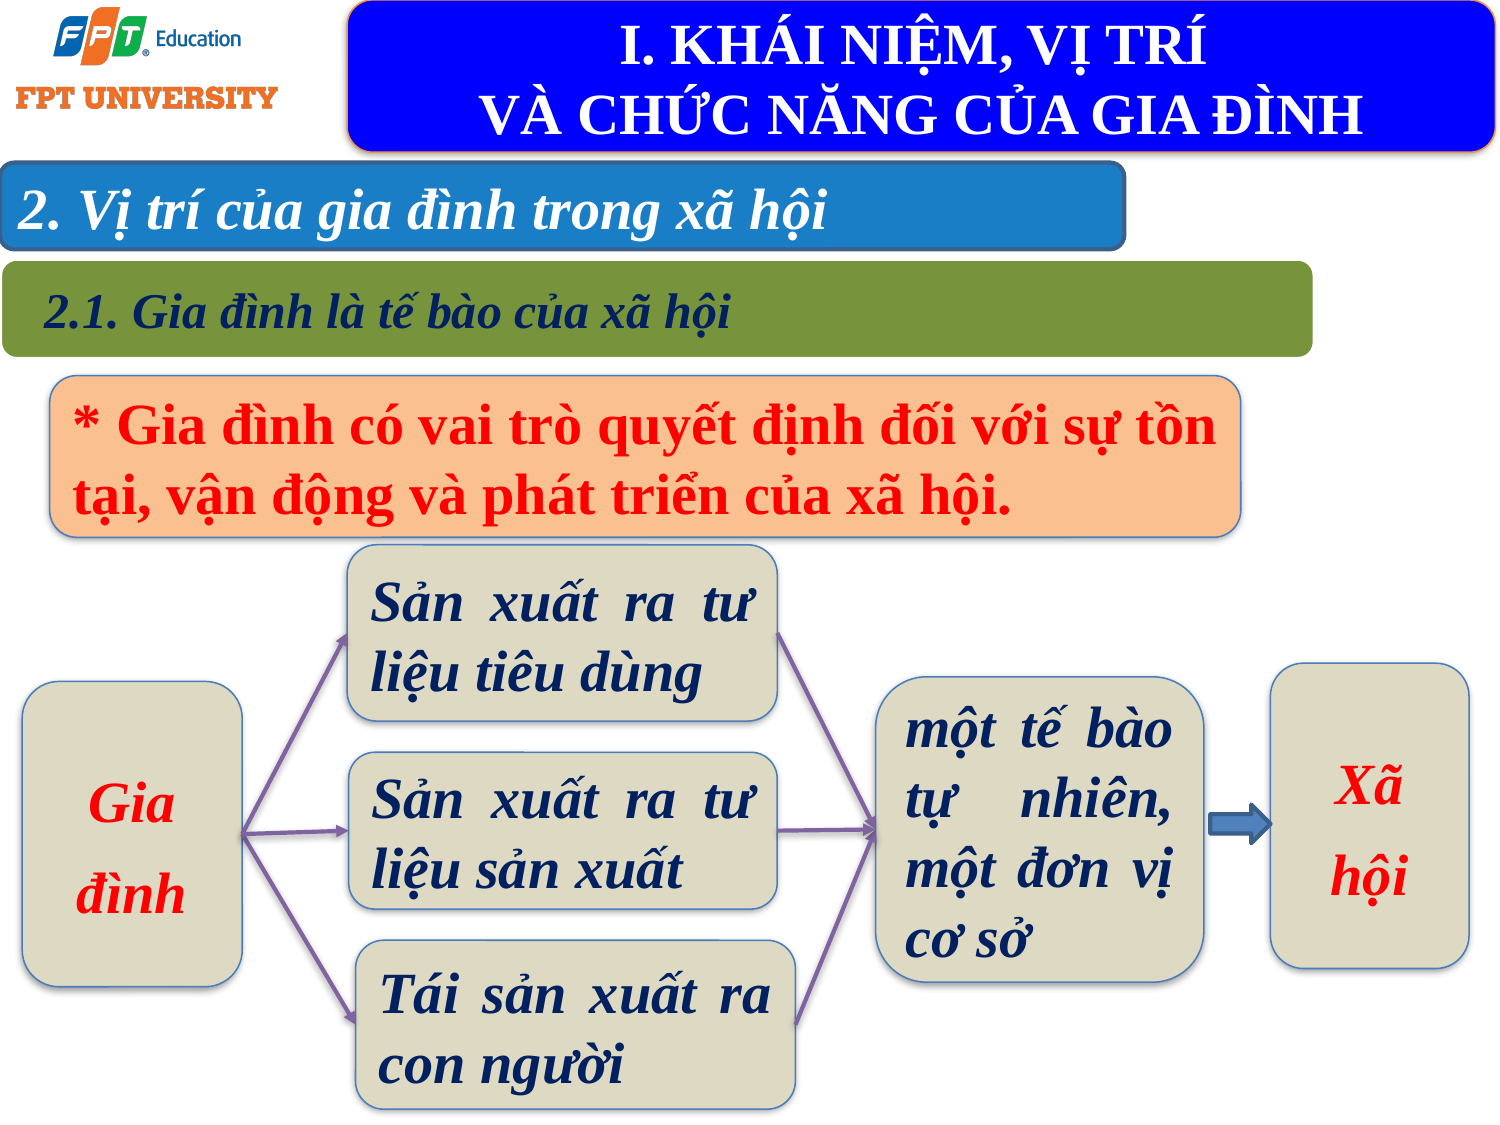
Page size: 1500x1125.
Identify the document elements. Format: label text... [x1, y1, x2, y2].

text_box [241, 833, 356, 1025]
text_box một tế bào tự nhiên, một đơn vị cơ sở [880, 676, 1205, 983]
text_box Sản xuất ra tư liệu tiêu dùng [346, 543, 779, 722]
text_box Sản xuất ra tư liệu sản xuất [351, 751, 778, 910]
text_box Xã hội [1269, 662, 1470, 970]
text_box Gia đình [21, 680, 236, 988]
picture [16, 7, 278, 109]
text_box I. KHÁI NIỆM, VỊ TRÍ VÀ CHỨC NĂNG CỦA GIA ĐÌNH [346, 0, 1497, 153]
text_box [1208, 802, 1273, 846]
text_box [241, 632, 348, 830]
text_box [242, 830, 349, 835]
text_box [776, 632, 876, 828]
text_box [795, 839, 876, 1025]
text_box Tái sản xuất ra con người [354, 939, 797, 1110]
text_box * Gia đình có vai trò quyết định đối với sự tồn tại, vận động và phát triển của xã hội. [48, 374, 1242, 539]
text_box 2. Vị trí của gia đình trong xã hội [0, 160, 1127, 252]
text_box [0, 258, 1315, 360]
